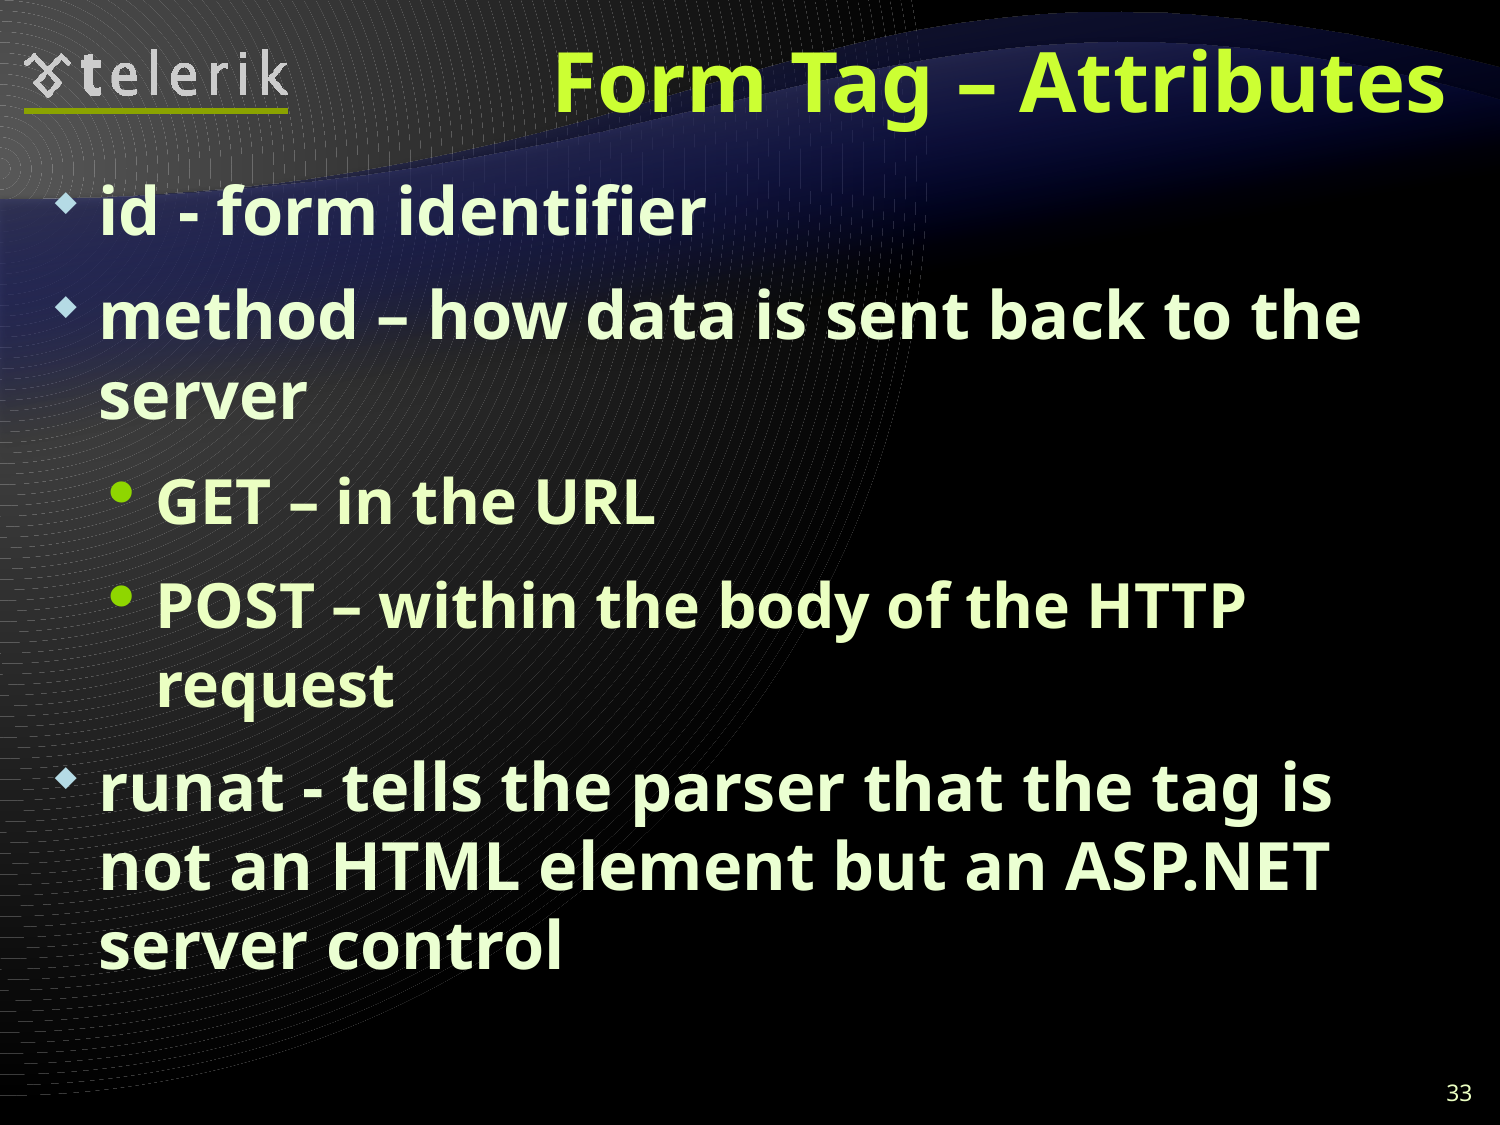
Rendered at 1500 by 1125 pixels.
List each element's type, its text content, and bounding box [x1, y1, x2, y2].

slide_number 33 [1412, 1074, 1488, 1113]
title Form Tag – Attributes [300, 12, 1463, 162]
picture [24, 49, 288, 114]
list id - form identifier method – how data is sent back to the server GET – in the URL POST – within the body of the HTTP request runat - tells the parser that the tag is not an HTML element but an ASP.NET server control [37, 162, 1463, 1088]
